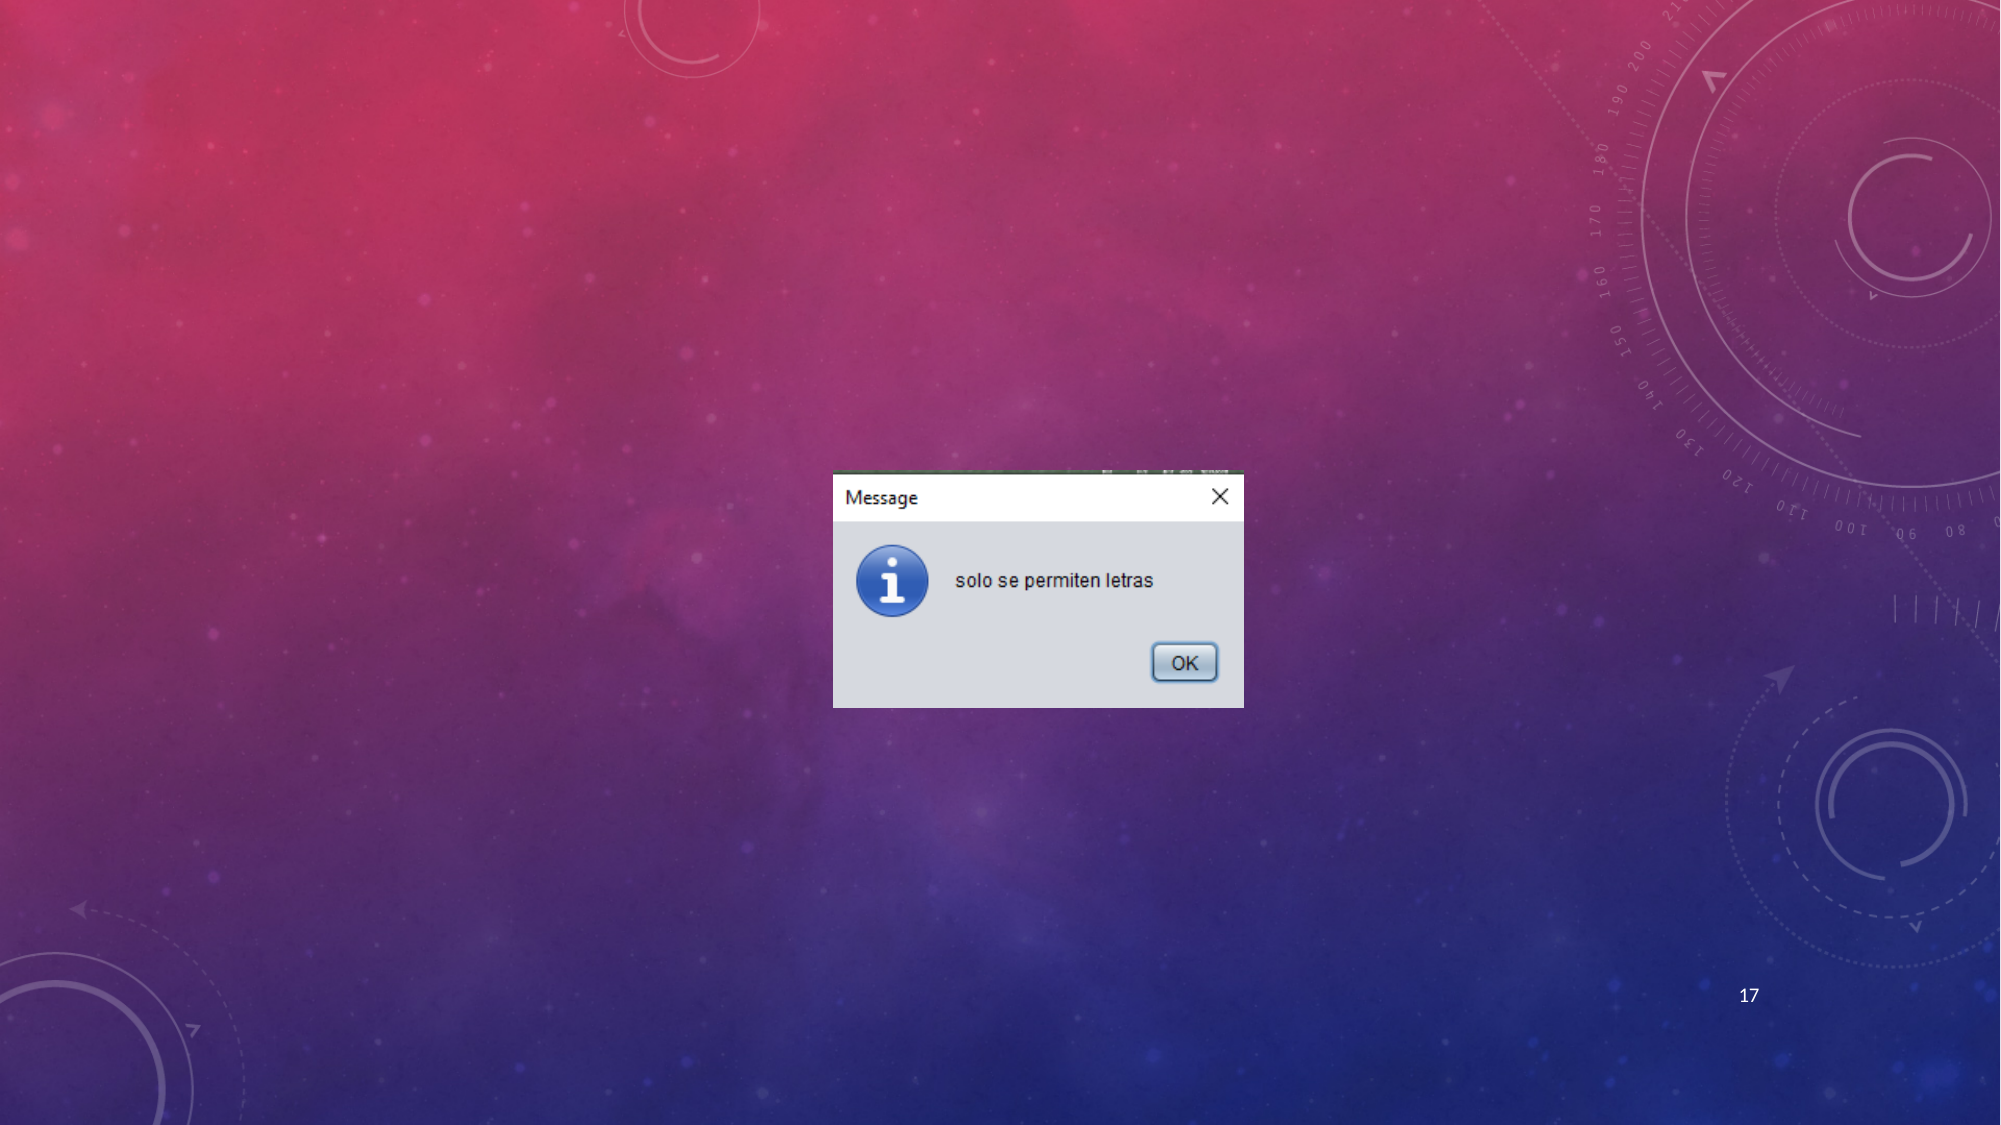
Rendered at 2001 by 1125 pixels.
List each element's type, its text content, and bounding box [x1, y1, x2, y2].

slide_number 17 [1684, 963, 1775, 1025]
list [833, 470, 1244, 709]
picture [0, 0, 2001, 1125]
